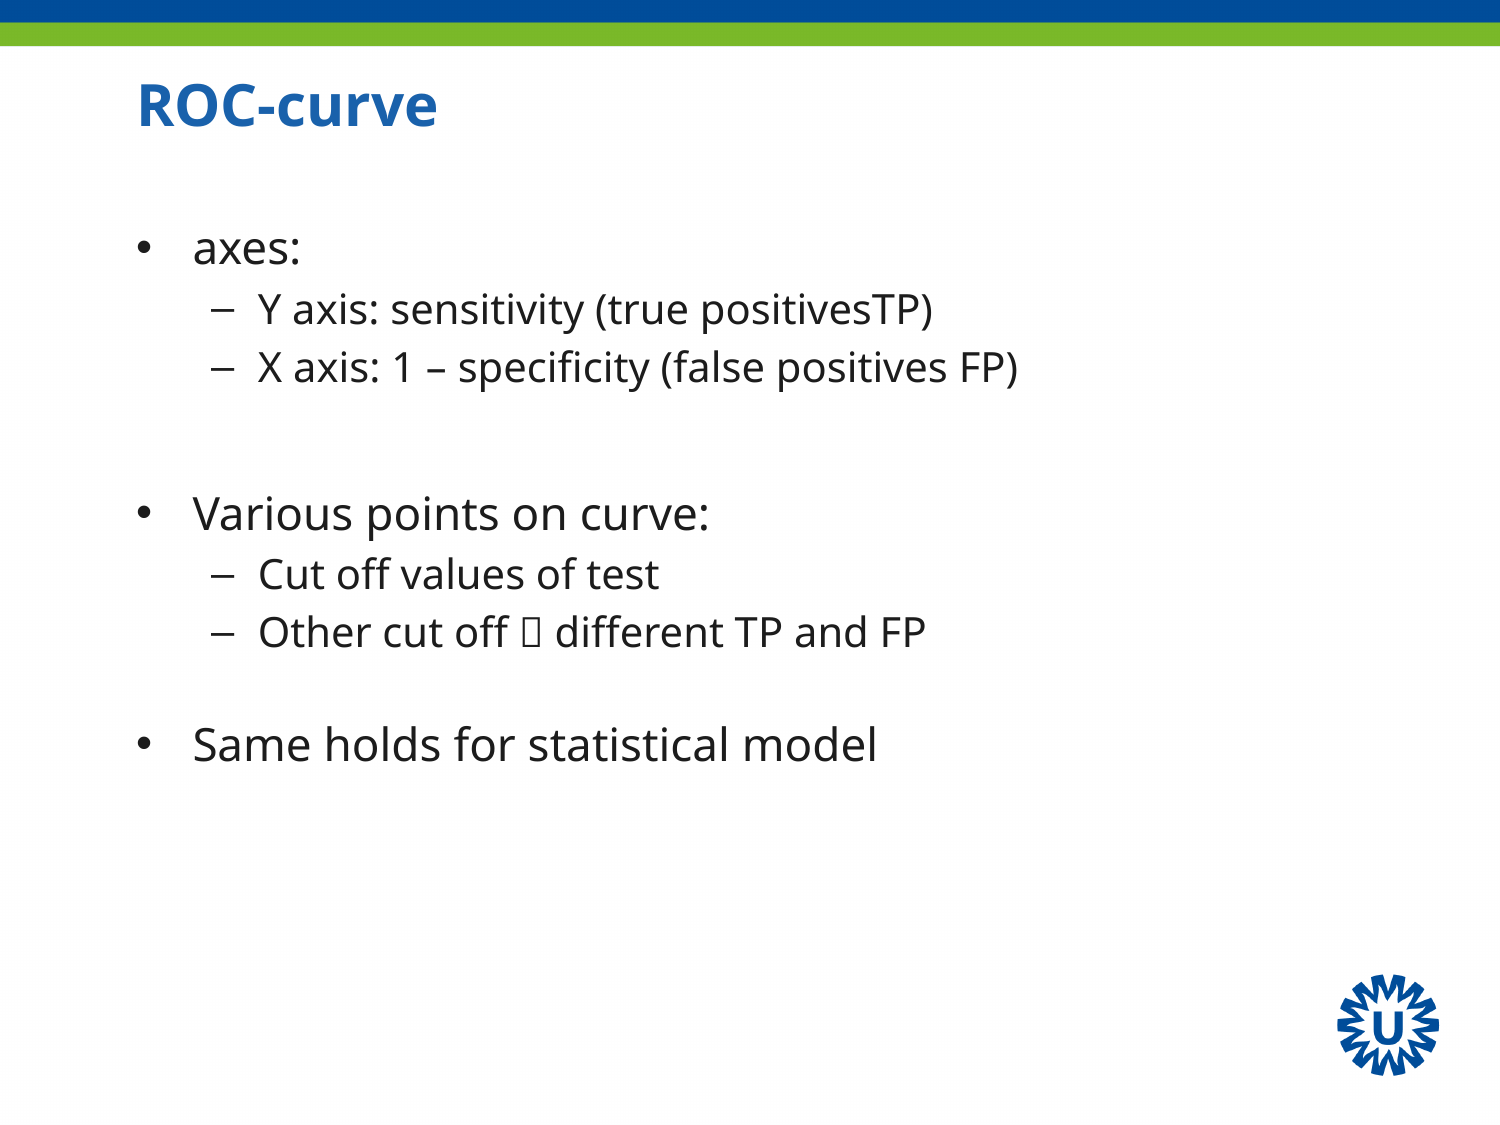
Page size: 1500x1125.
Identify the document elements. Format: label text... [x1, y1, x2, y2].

title ROC-curve [121, 60, 1359, 195]
picture [0, 0, 1500, 1125]
list axes: Y axis: sensitivity (true positivesTP) X axis: 1 – specificity (false positives FP) Various points on curve: Cut off values of test Other cut off  different TP and FP Same holds for statistical model [121, 211, 1359, 907]
